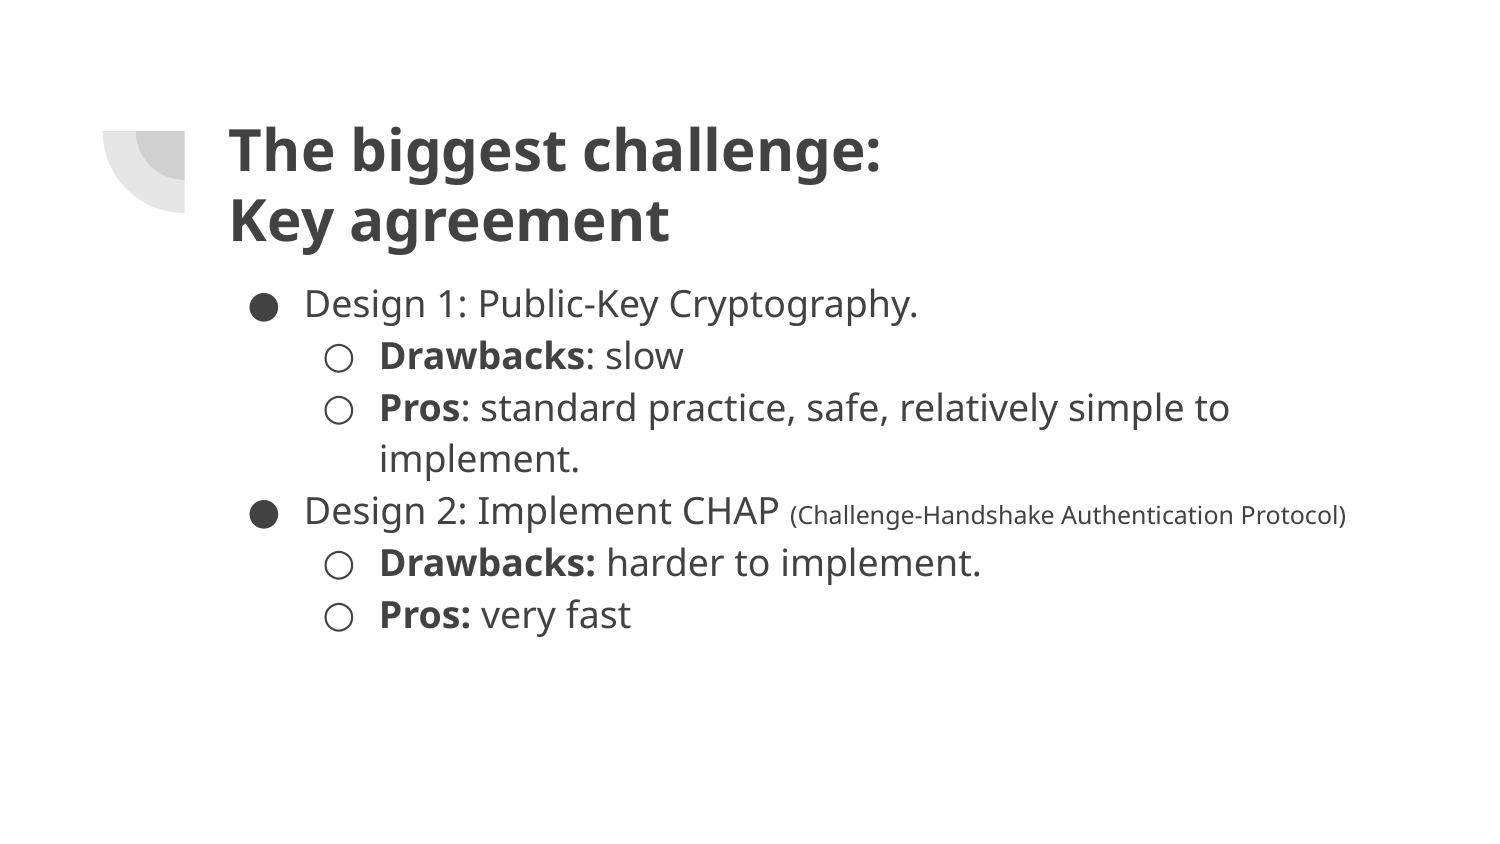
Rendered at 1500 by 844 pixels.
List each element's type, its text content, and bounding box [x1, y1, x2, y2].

title The biggest challenge: Key agreement [213, 98, 1368, 243]
list Design 1: Public-Key Cryptography. Drawbacks: slow Pros: standard practice, safe, relatively simple to implement. Design 2: Implement CHAP (Challenge-Handshake Authentication Protocol) Drawbacks: harder to implement. Pros: very fast [213, 243, 1368, 744]
